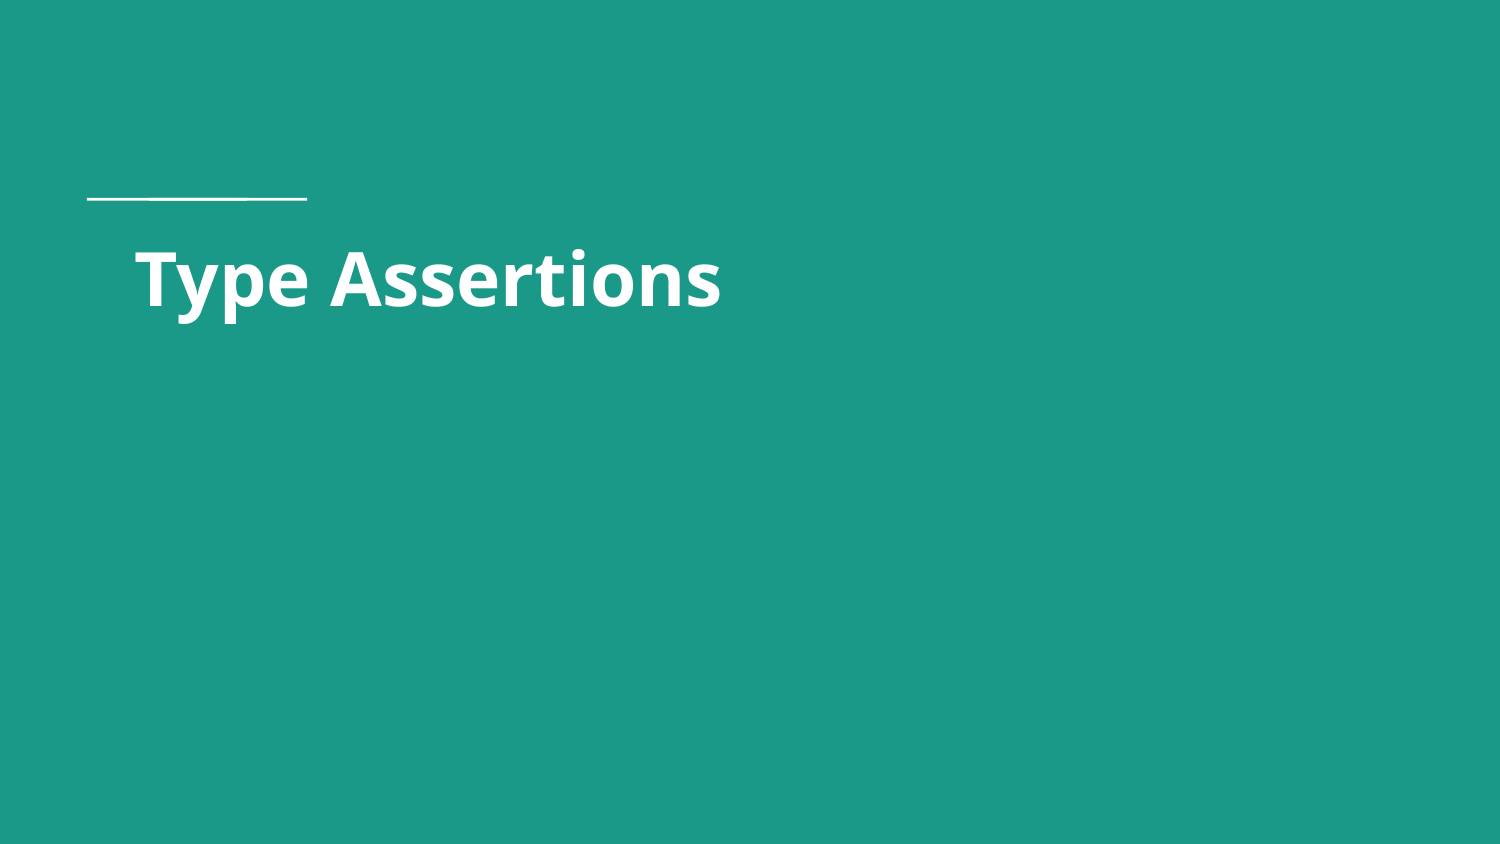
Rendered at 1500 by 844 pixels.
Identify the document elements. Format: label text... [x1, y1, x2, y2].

title Type Assertions [119, 216, 1381, 466]
